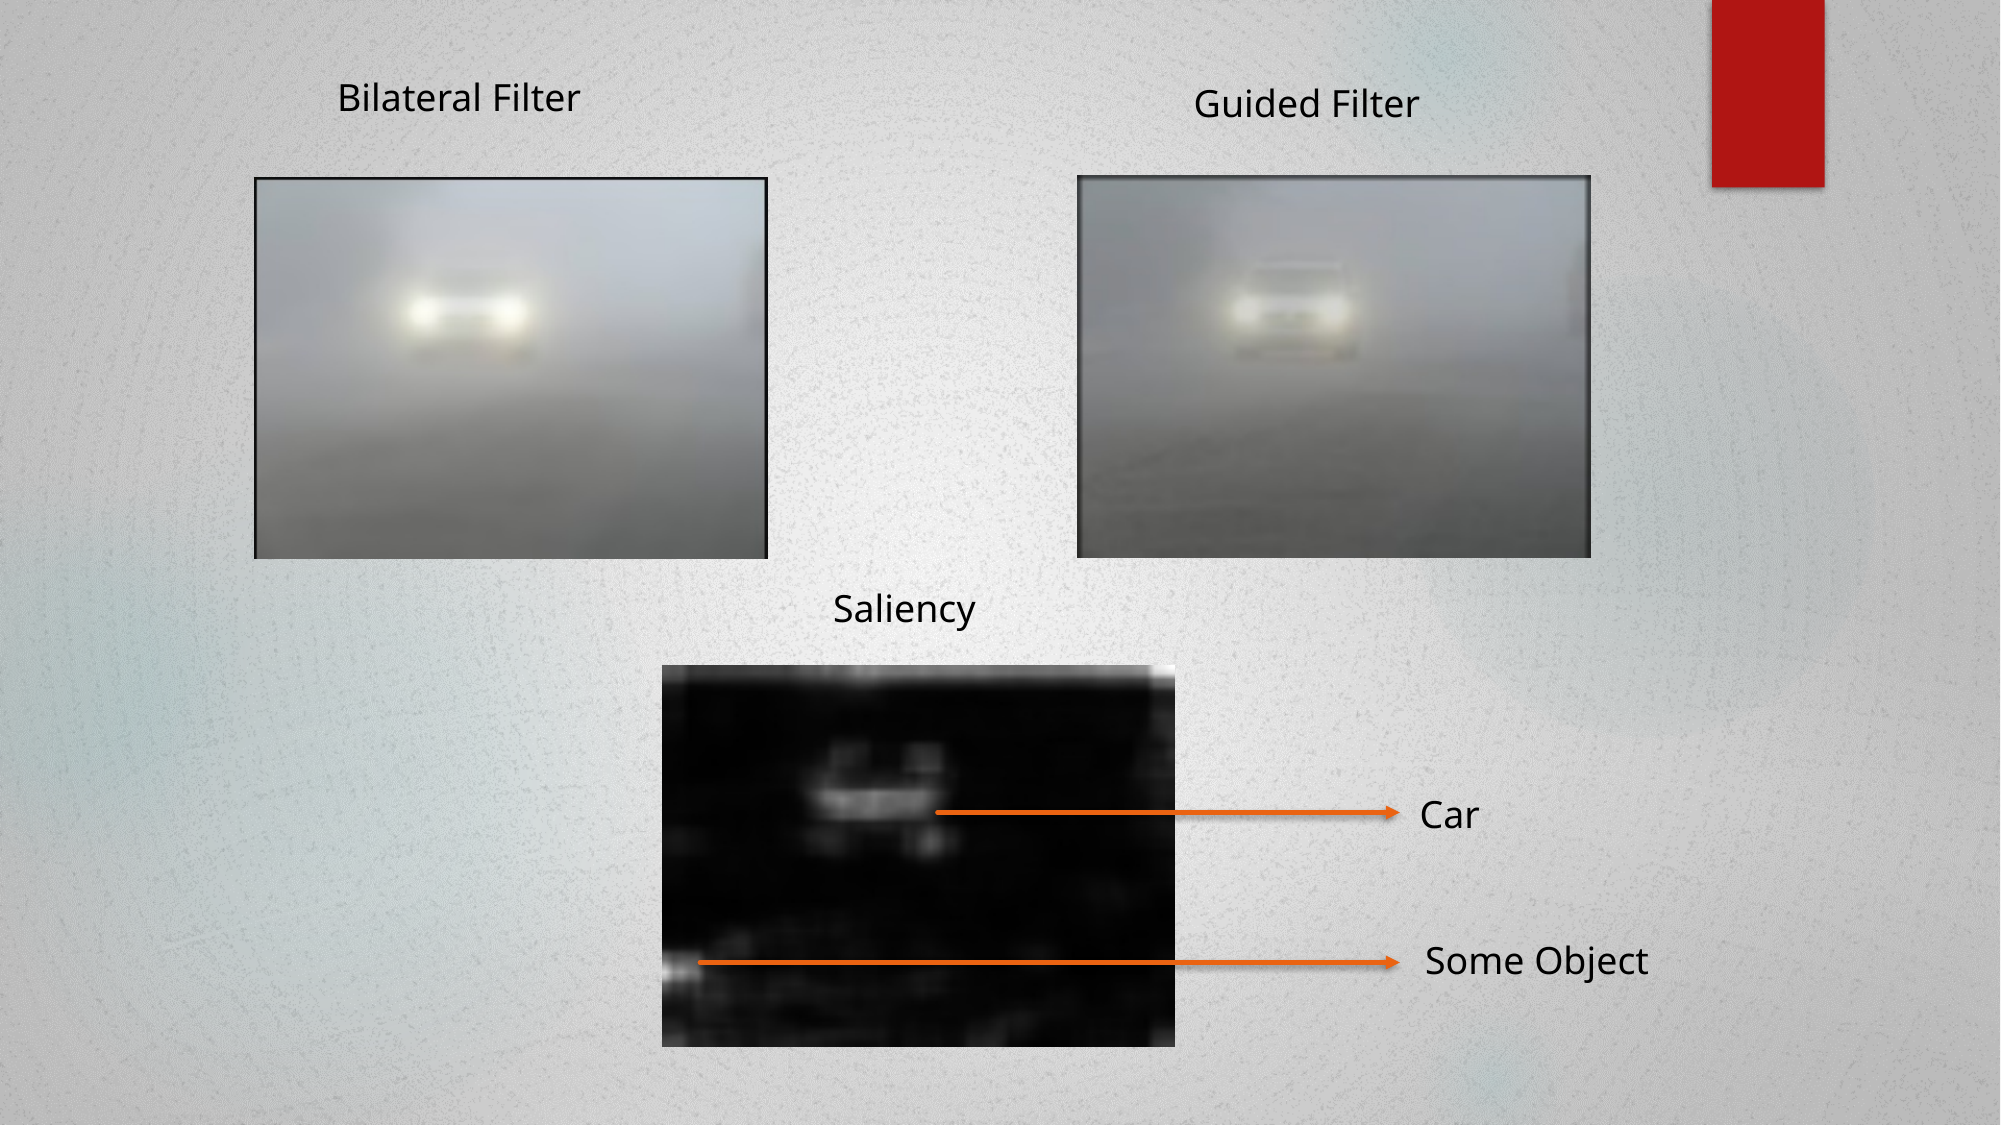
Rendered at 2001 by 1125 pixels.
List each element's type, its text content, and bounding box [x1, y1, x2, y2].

text_box Some Object [1410, 929, 1665, 990]
text_box Saliency [818, 577, 991, 637]
picture [0, 0, 2001, 1125]
text_box Car [1404, 783, 1495, 844]
text_box Bilateral Filter [322, 66, 597, 127]
text_box Guided Filter [1178, 72, 1436, 132]
